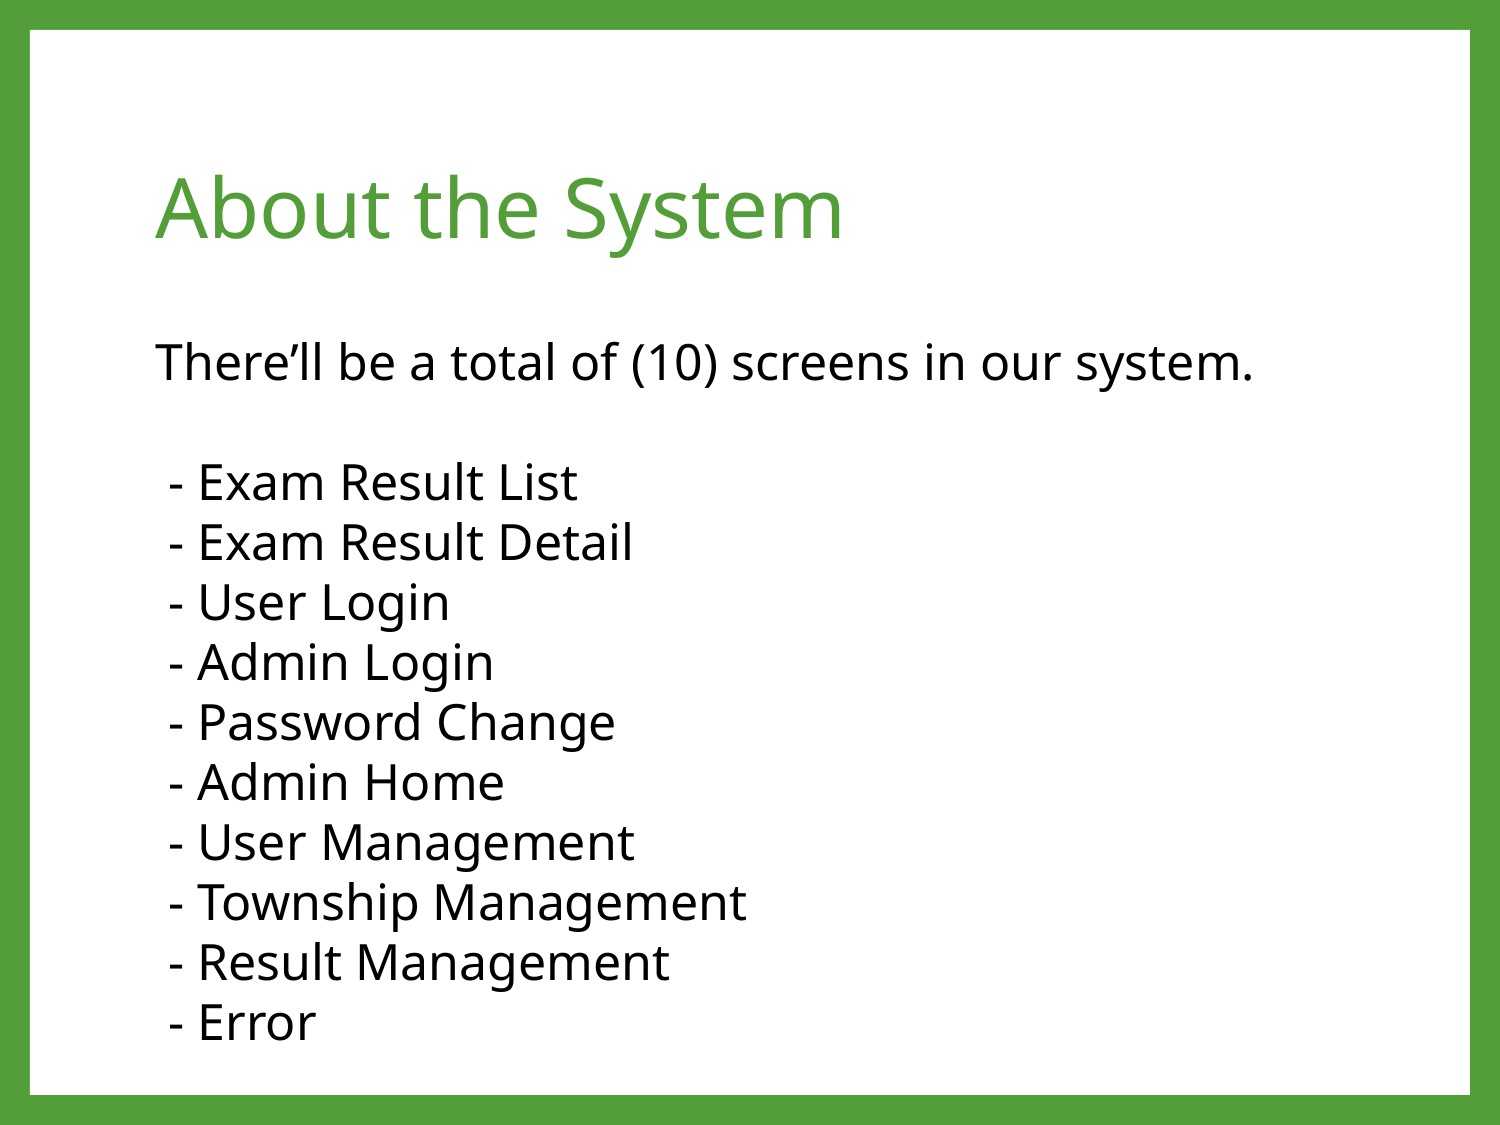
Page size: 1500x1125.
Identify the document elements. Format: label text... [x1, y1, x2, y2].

title About the System [140, 99, 1356, 322]
text_box There’ll be a total of (10) screens in our system. - Exam Result List - Exam Result Detail - User Login - Admin Login - Password Change - Admin Home - User Management - Township Management - Result Management - Error [140, 322, 1356, 1058]
